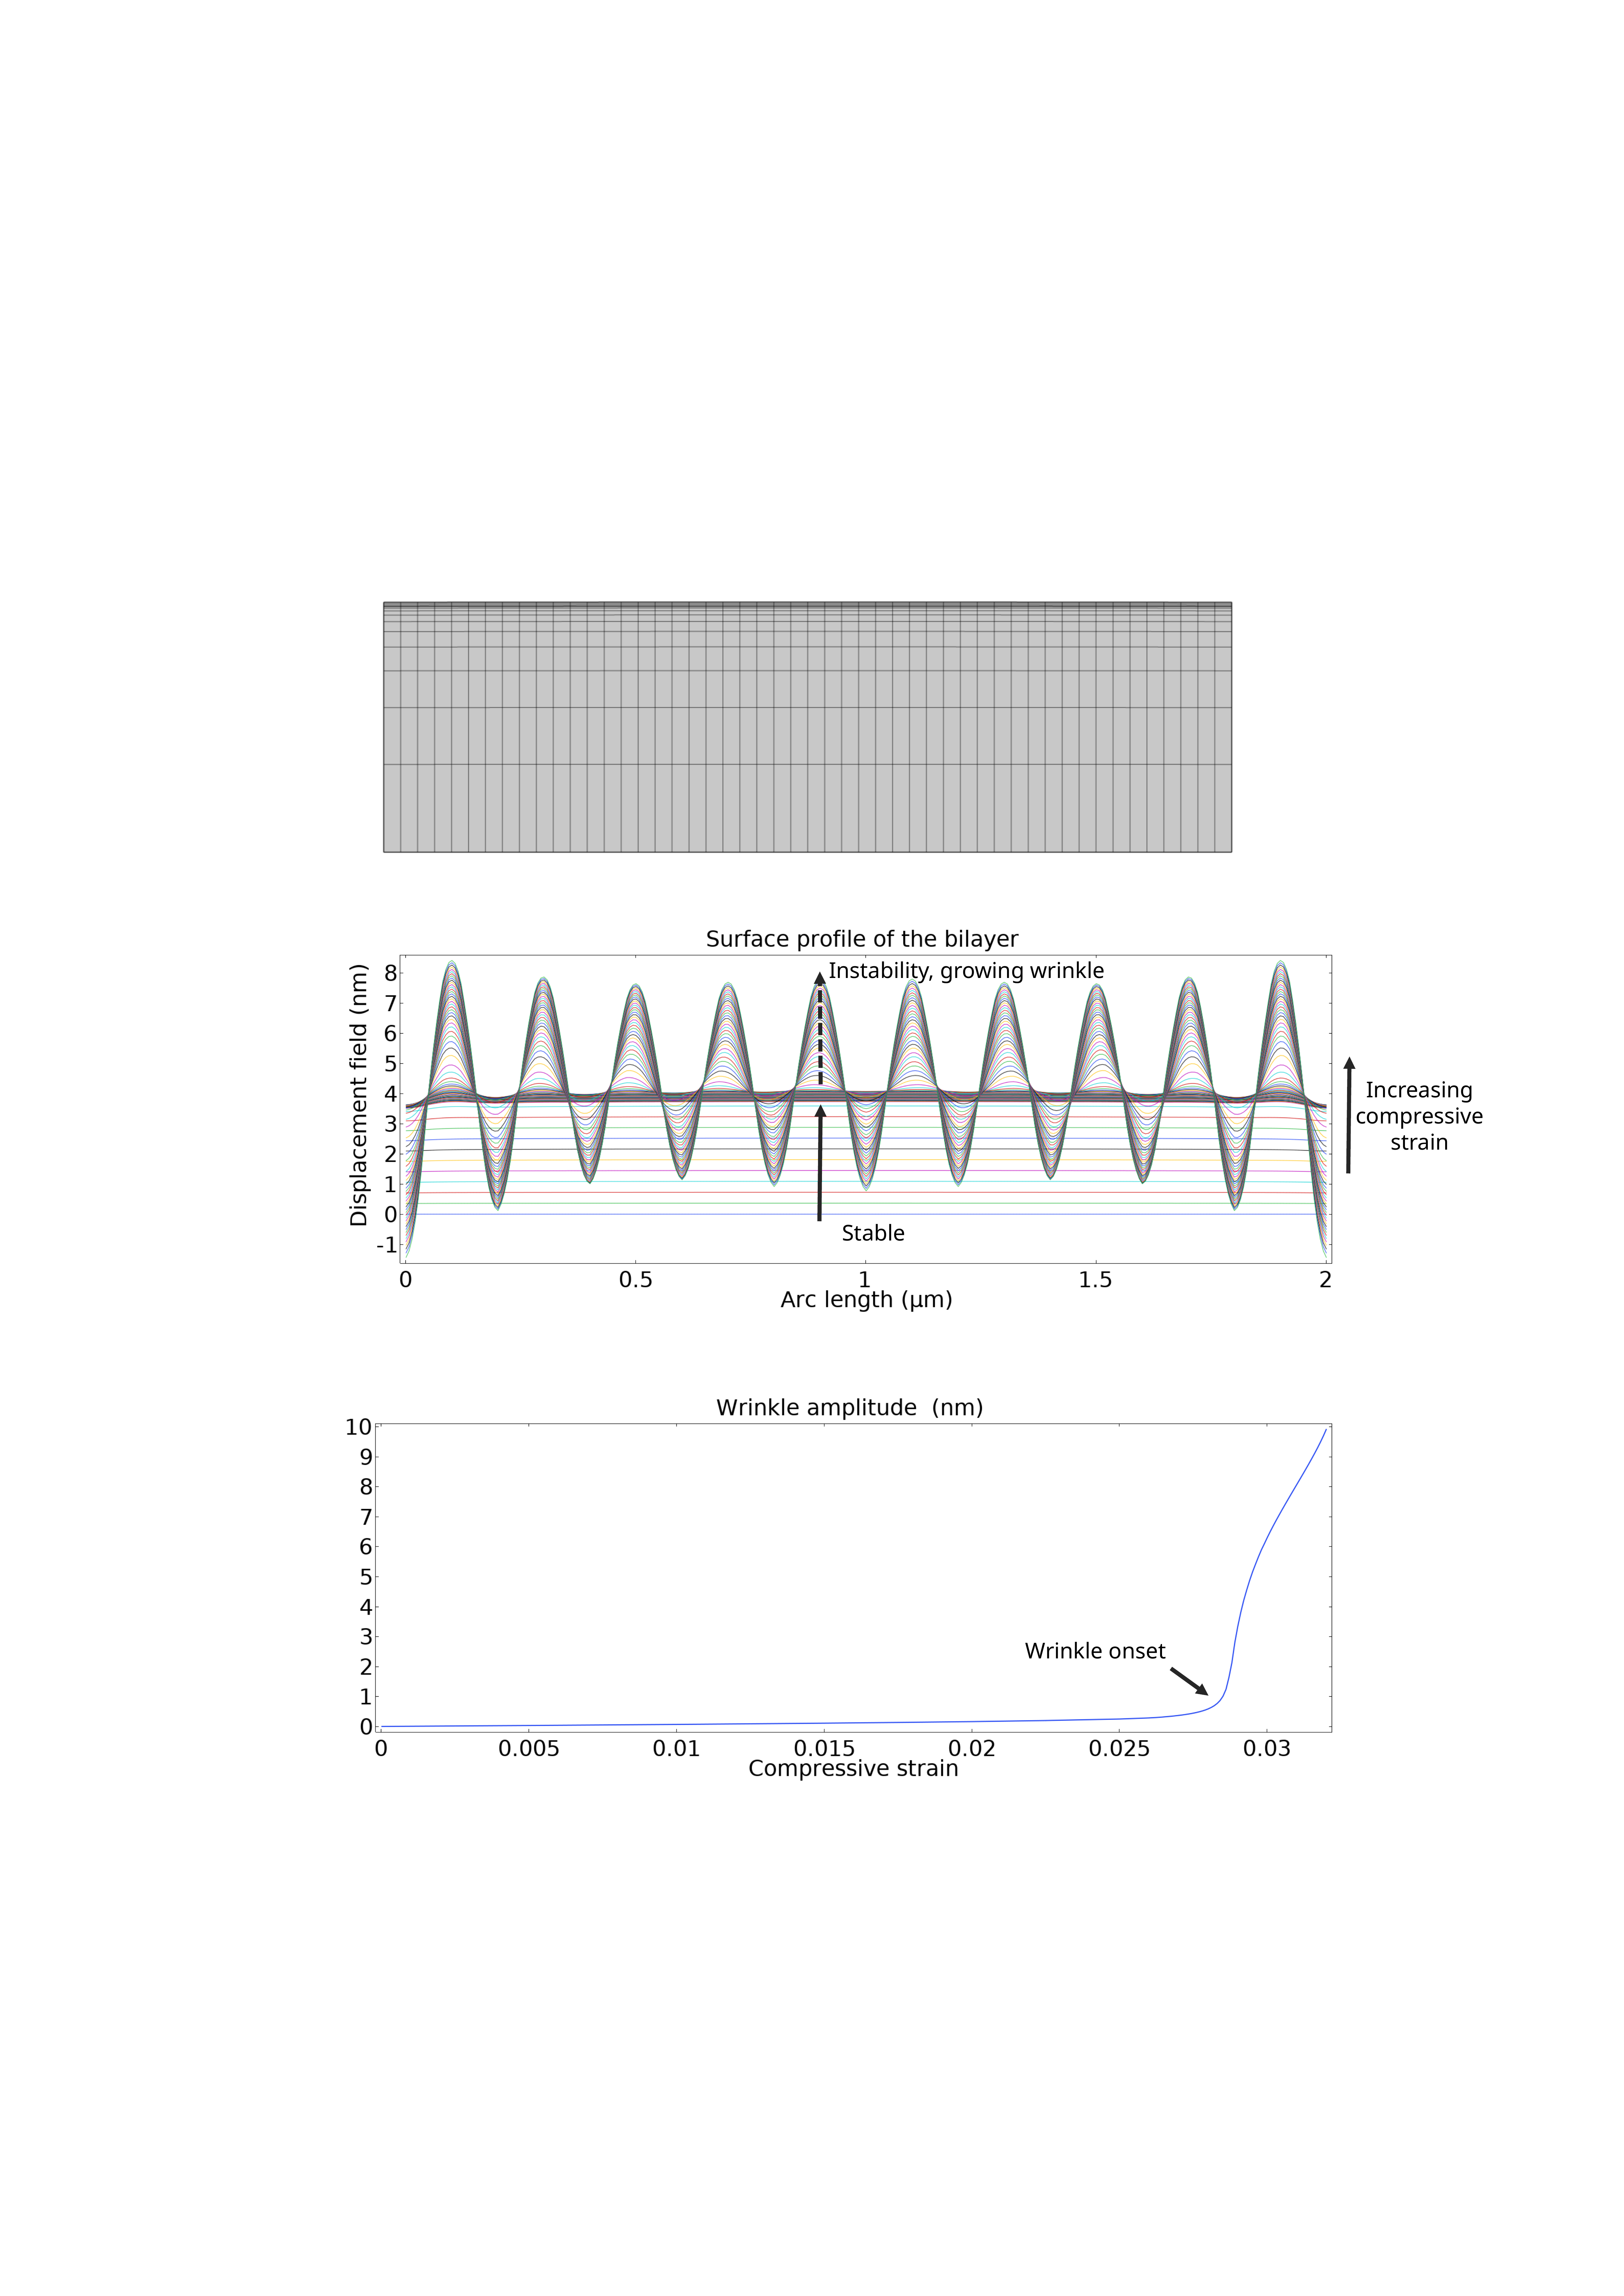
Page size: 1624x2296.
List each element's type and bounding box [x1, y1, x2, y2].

picture [372, 590, 1241, 862]
text_box [318, 908, 1495, 1333]
text_box [288, 1390, 1335, 1783]
